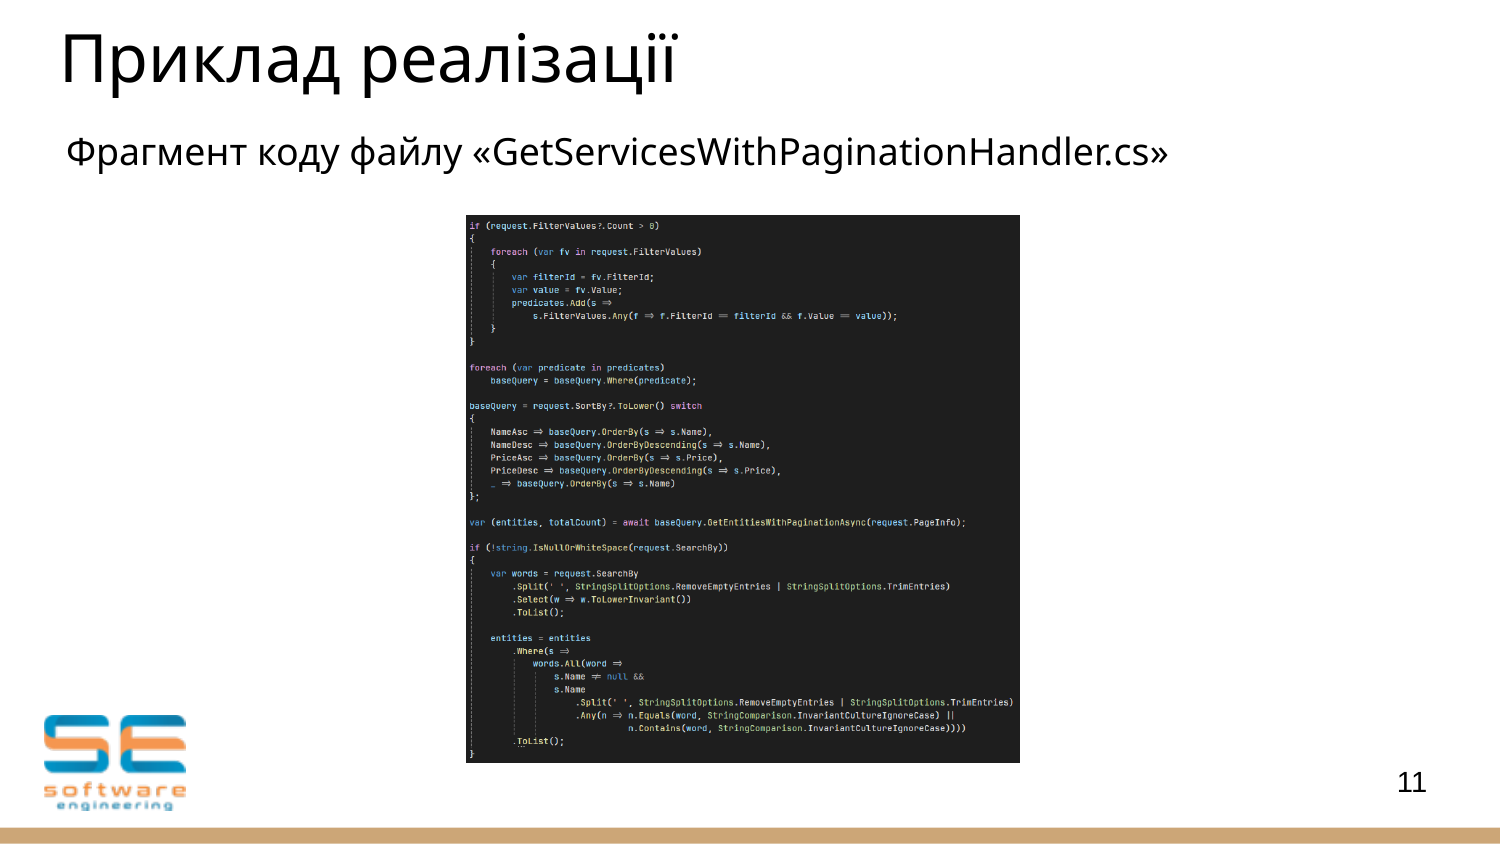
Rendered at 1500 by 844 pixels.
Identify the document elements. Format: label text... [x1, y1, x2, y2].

picture [43, 714, 186, 811]
list Фрагмент коду файлу «GetServicesWithPaginationHandler.cs» [51, 106, 1449, 752]
title Приклад реалізації [44, 0, 1442, 112]
text_box 11 [1382, 755, 1500, 806]
picture [466, 215, 1020, 764]
